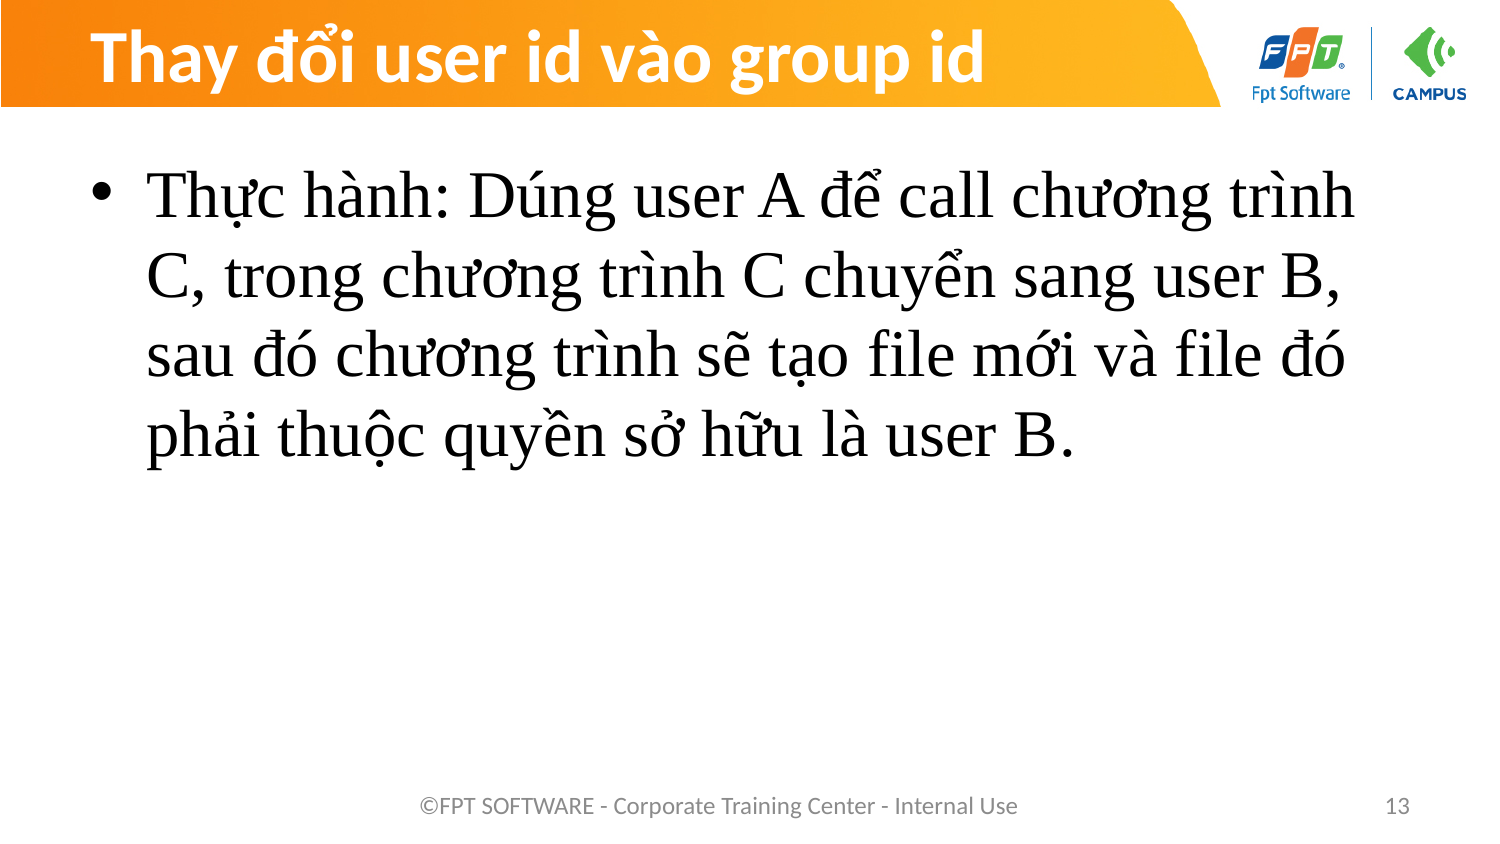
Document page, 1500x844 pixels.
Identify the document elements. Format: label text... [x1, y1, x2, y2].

title Thay đổi user id vào group id [75, 0, 1176, 106]
slide_number 13 [1074, 782, 1425, 827]
list Thực hành: Dúng user A để call chương trình C, trong chương trình C chuyển sang user B, sau đó chương trình sẽ tạo file mới và file đó phải thuộc quyền sở hữu là user B. [75, 142, 1425, 754]
picture [1, 0, 1499, 844]
footer ©FPT SOFTWARE - Corporate Training Center - Internal Use [395, 782, 1043, 827]
